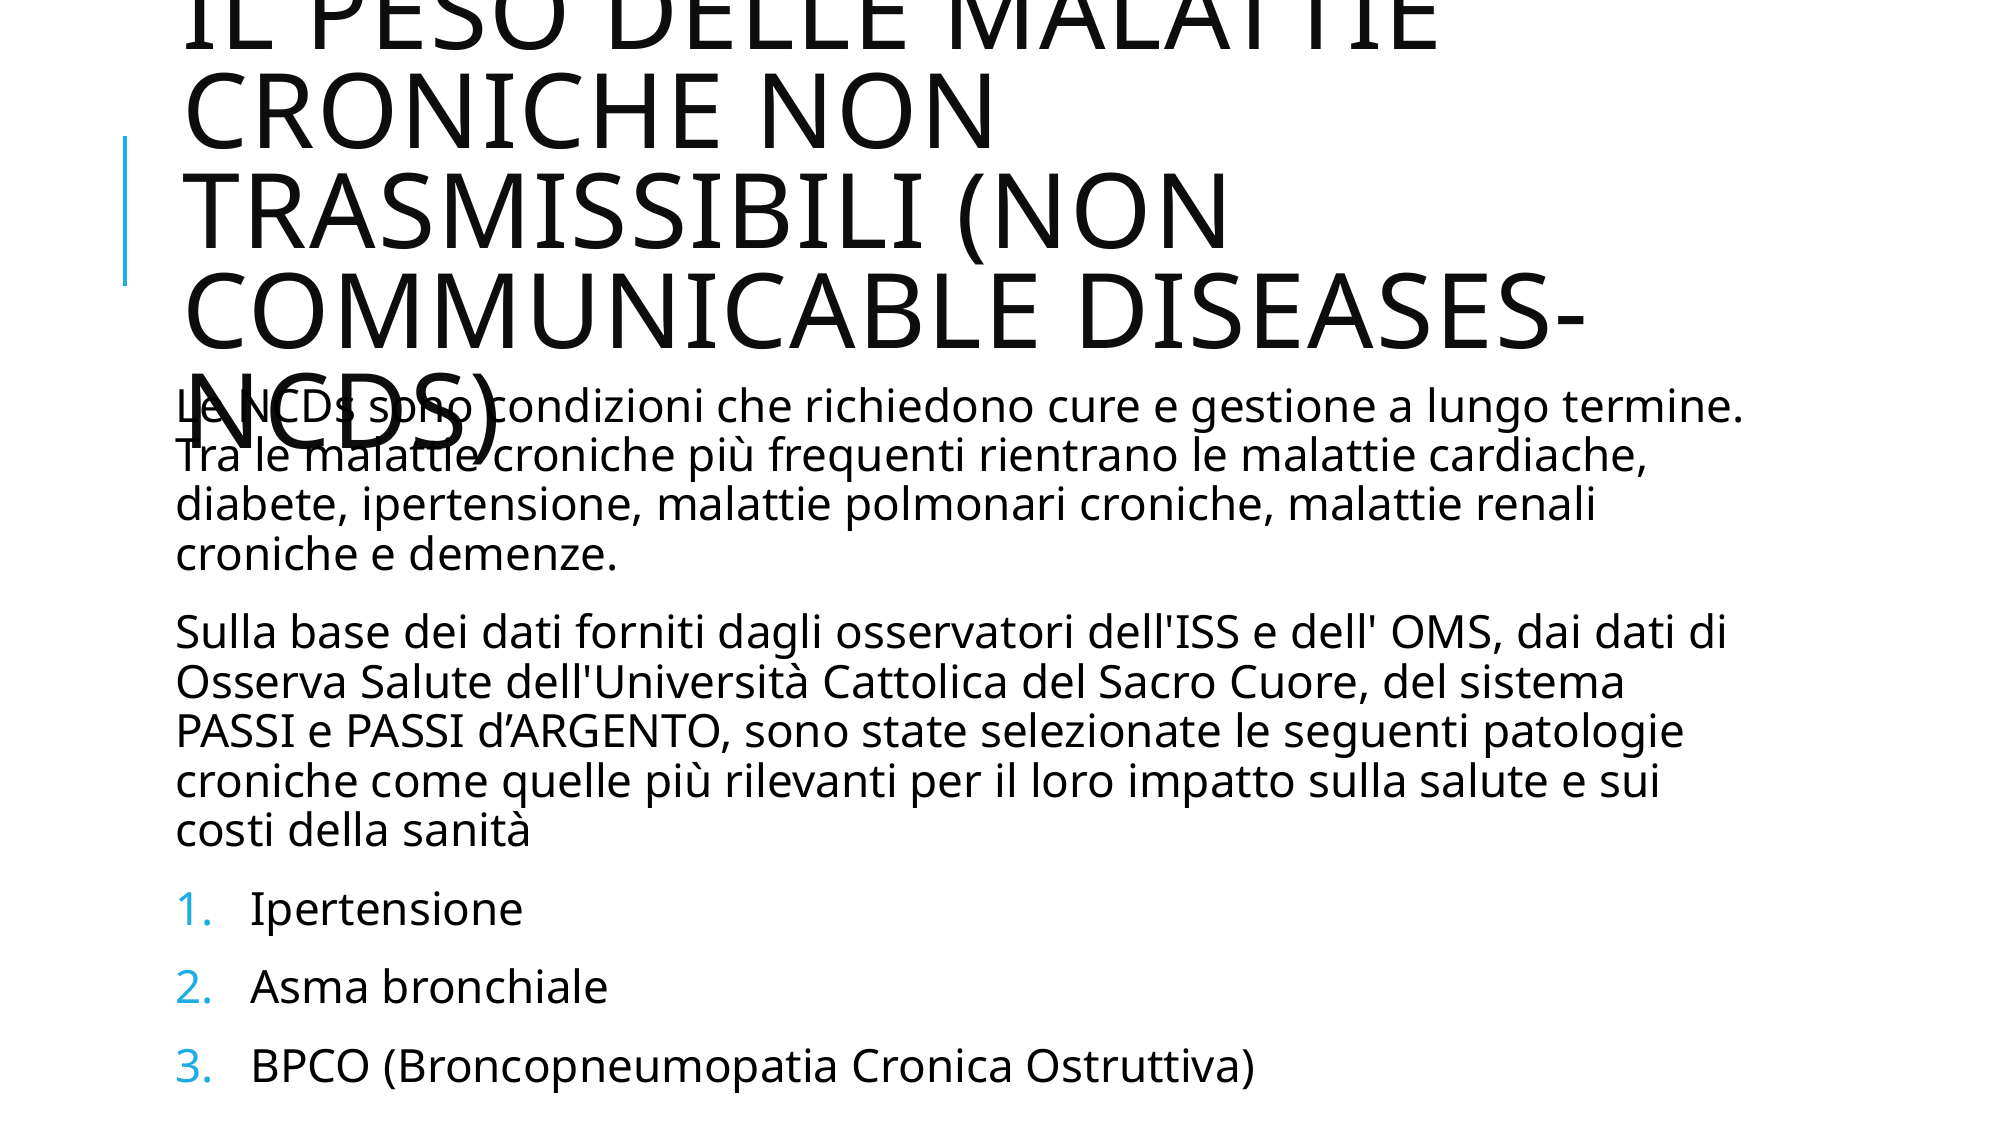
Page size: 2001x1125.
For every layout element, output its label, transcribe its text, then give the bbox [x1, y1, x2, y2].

title Il peso delle malattie croniche non trasmissibili (Non communicable Diseases- NCDs) [168, 96, 1763, 342]
list Le NCDs sono condizioni che richiedono cure e gestione a lungo termine. Tra le malattie croniche più frequenti rientrano le malattie cardiache, diabete, ipertensione, malattie polmonari croniche, malattie renali croniche e demenze. Sulla base dei dati forniti dagli osservatori dell'ISS e dell' OMS, dai dati di Osserva Salute dell'Università Cattolica del Sacro Cuore, del sistema PASSI e PASSI d’ARGENTO, sono state selezionate le seguenti patologie croniche come quelle più rilevanti per il loro impatto sulla salute e sui costi della sanità Ipertensione Asma bronchiale BPCO (Broncopneumopatia Cronica Ostruttiva) Diabete tipo 2 Malattie ischemiche del cuore (Cardiopatia ischemica) Scompenso cardiaco congestizio Demenze Insufficienza renale cronica non dialitica [168, 375, 1763, 1035]
